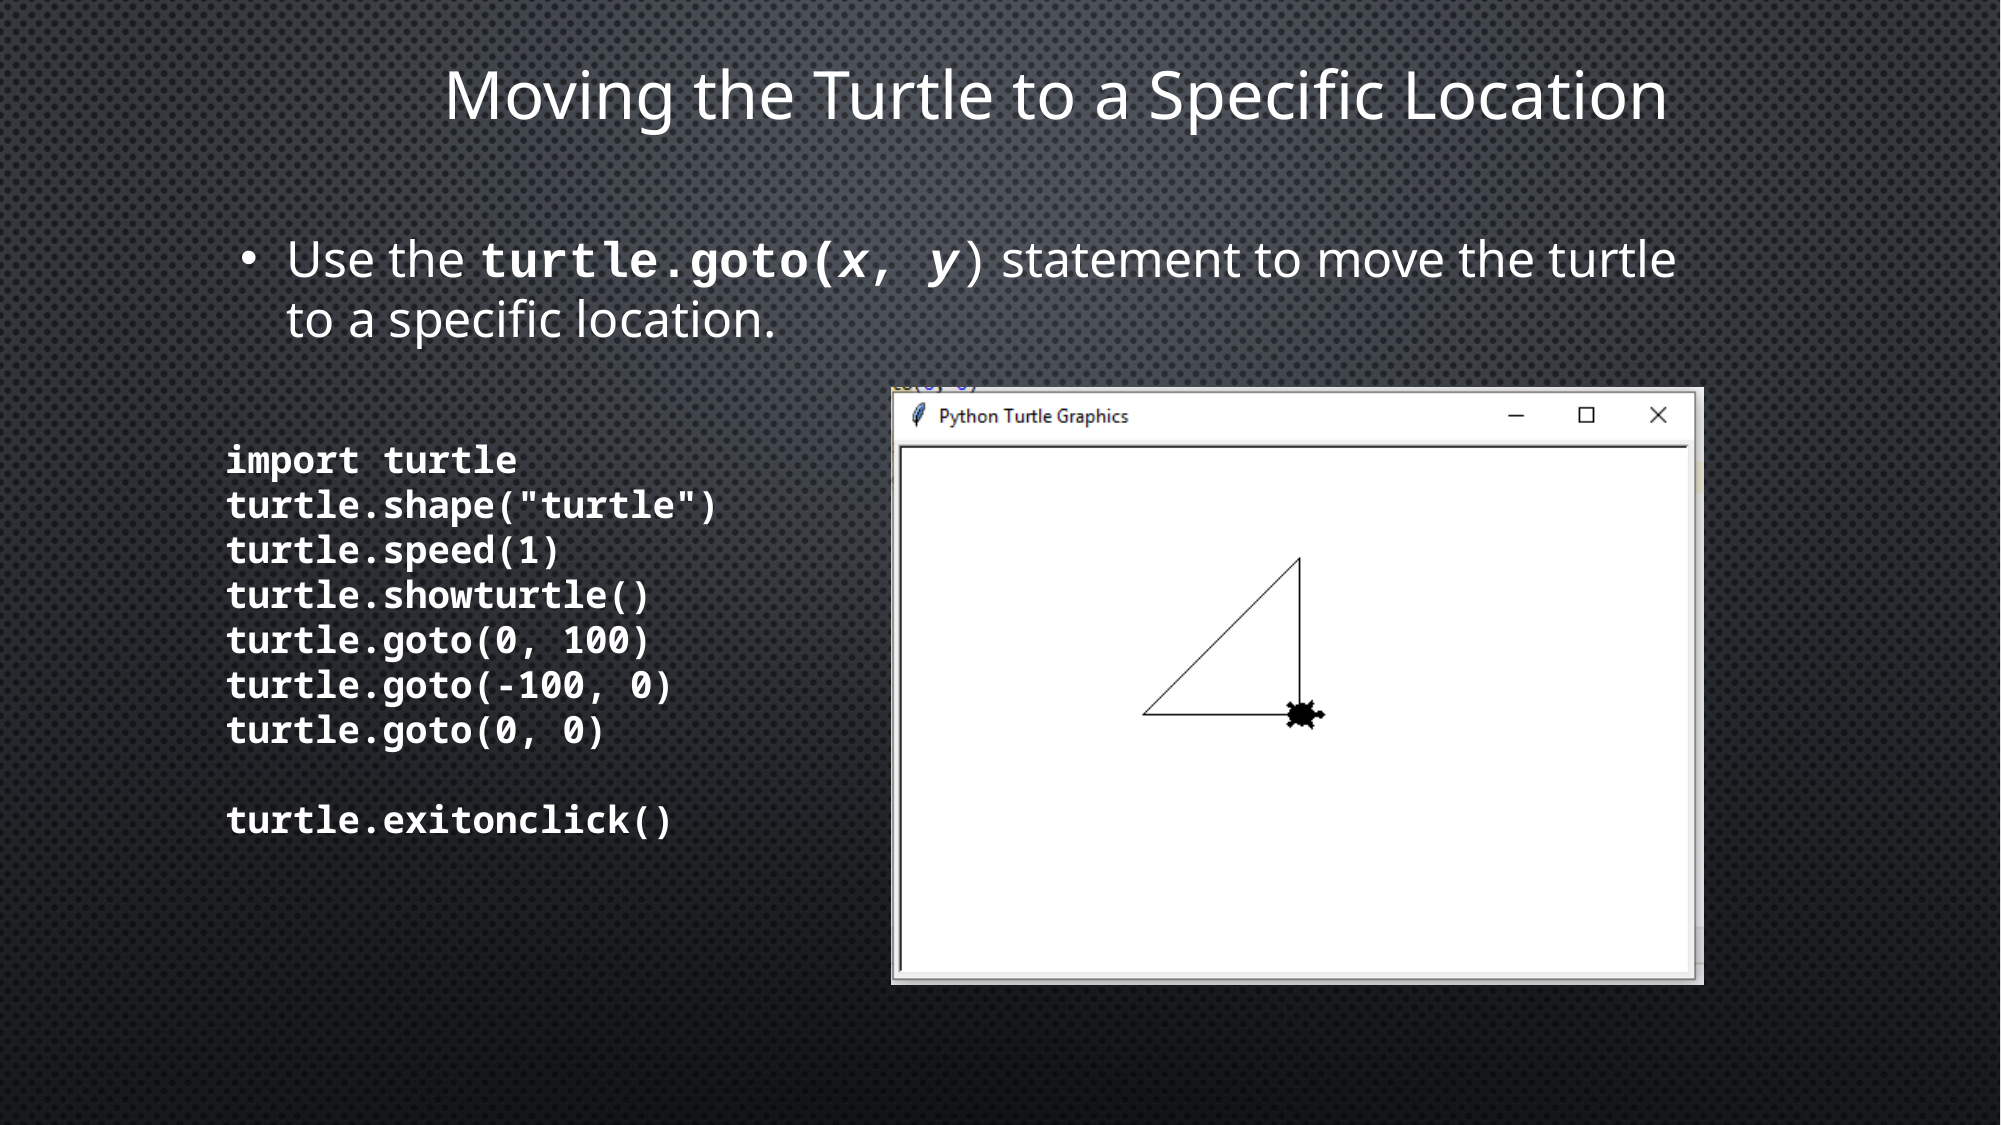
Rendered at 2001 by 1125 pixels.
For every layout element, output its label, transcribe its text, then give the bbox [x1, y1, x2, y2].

text_box import turtle turtle.shape("turtle") turtle.speed(1) turtle.showturtle() turtle.goto(0, 100) turtle.goto(-100, 0) turtle.goto(0, 0) turtle.exitonclick() [210, 428, 890, 849]
picture [890, 387, 1704, 985]
list Use the turtle.goto(x, y) statement to move the turtle to a specific location. [225, 205, 1704, 369]
title Moving the Turtle to a Specific Location [428, 11, 1704, 175]
